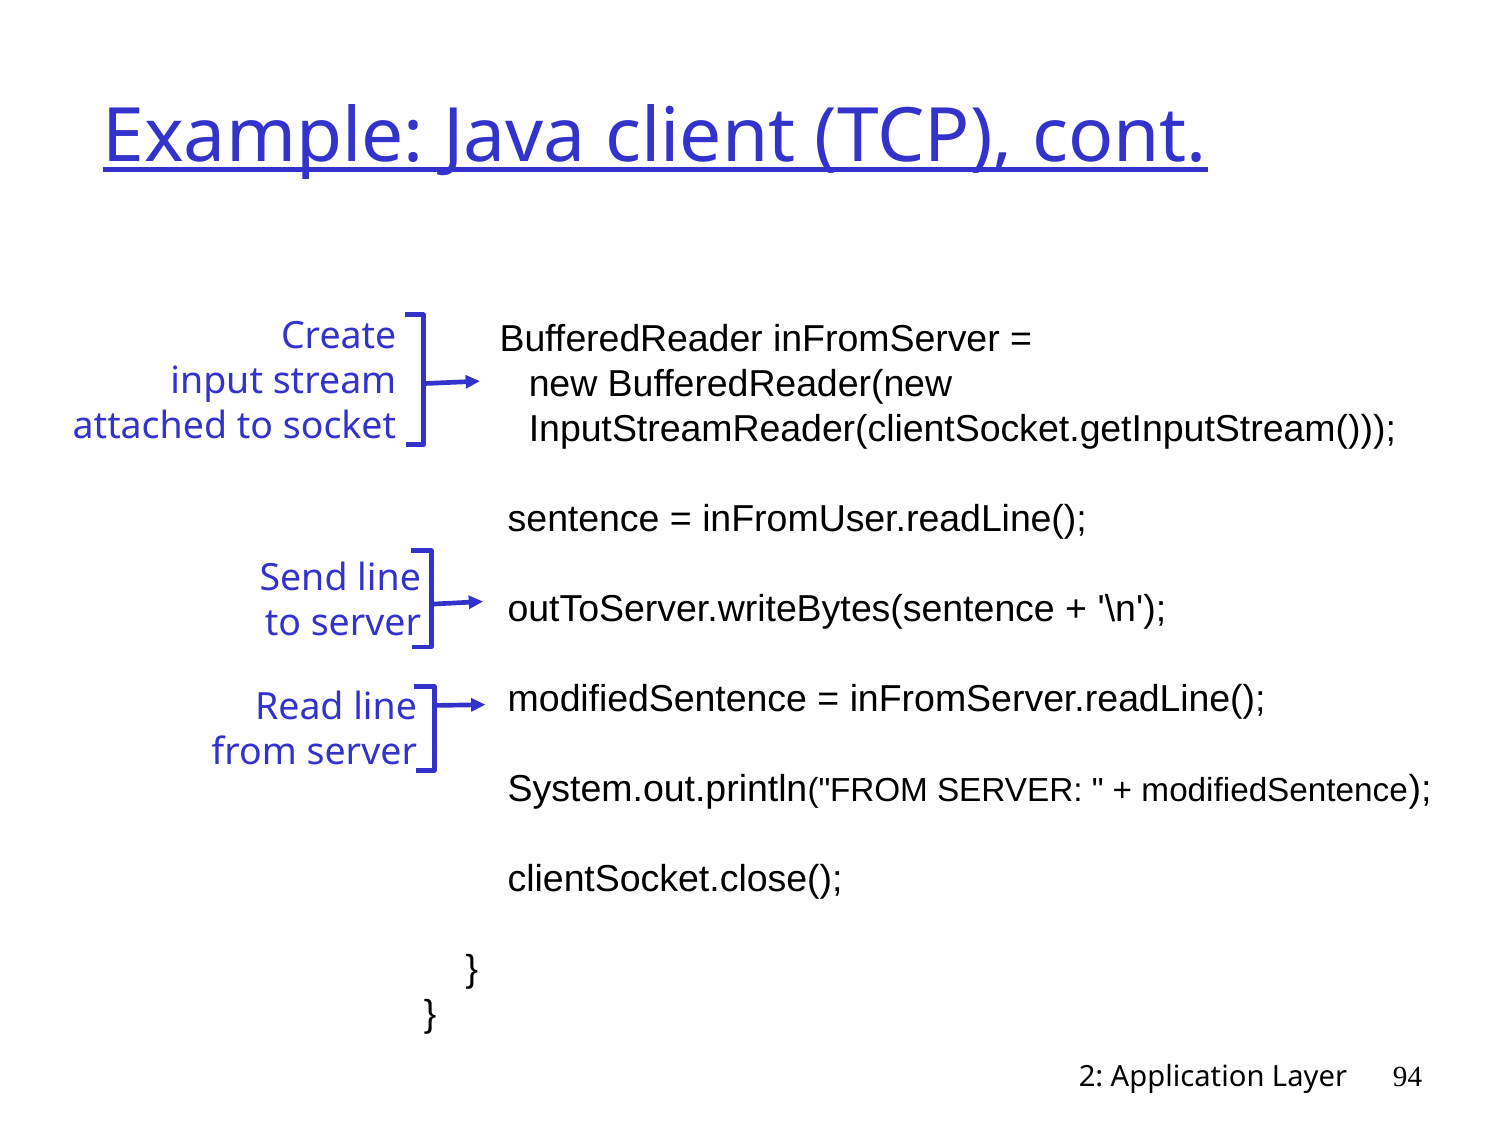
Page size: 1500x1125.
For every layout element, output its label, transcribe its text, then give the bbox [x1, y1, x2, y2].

text_box [431, 595, 483, 609]
text_box [410, 550, 432, 647]
text_box Send line to server [244, 545, 436, 650]
text_box Read line from server [196, 674, 432, 780]
title Example: Java client (TCP), cont. [87, 37, 1363, 226]
slide_number 94 [1362, 1049, 1438, 1125]
text_box [413, 686, 435, 771]
text_box Create input stream attached to socket [18, 303, 412, 454]
text_box [404, 314, 424, 445]
text_box BufferedReader inFromServer = new BufferedReader(new InputStreamReader(clientSocket.getInputStream())); sentence = inFromUser.readLine(); outToServer.writeBytes(sentence + '\n'); modifiedSentence = inFromServer.readLine(); System.out.println("FROM SERVER: " + modifiedSentence); clientSocket.close(); } } [408, 306, 1458, 1042]
footer 2: Application Layer [887, 1049, 1362, 1125]
text_box [436, 698, 486, 712]
text_box [423, 375, 480, 388]
